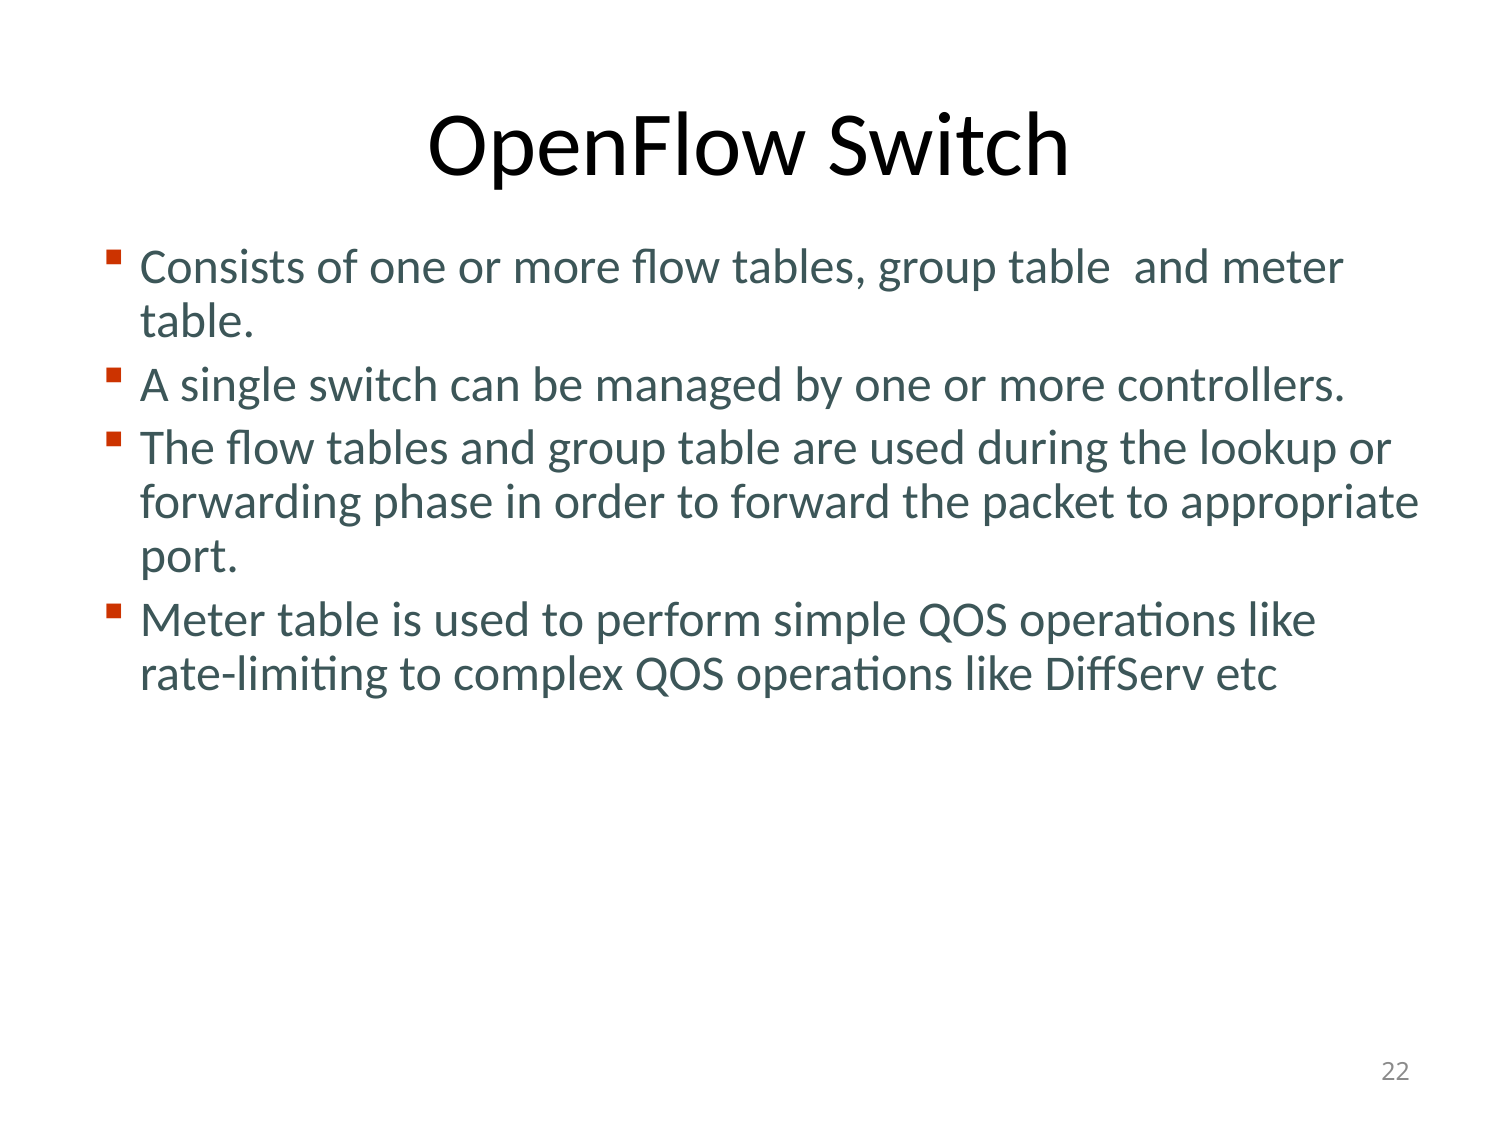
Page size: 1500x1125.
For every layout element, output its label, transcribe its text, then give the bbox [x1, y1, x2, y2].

slide_number 22 [1074, 1042, 1425, 1103]
text_box Consists of one or more flow tables, group table and meter table. A single switch can be managed by one or more controllers. The flow tables and group table are used during the lookup or forwarding phase in order to forward the packet to appropriate port. Meter table is used to perform simple QOS operations like rate-limiting to complex QOS operations like DiffServ etc [87, 232, 1438, 1088]
title OpenFlow Switch [75, 45, 1425, 233]
